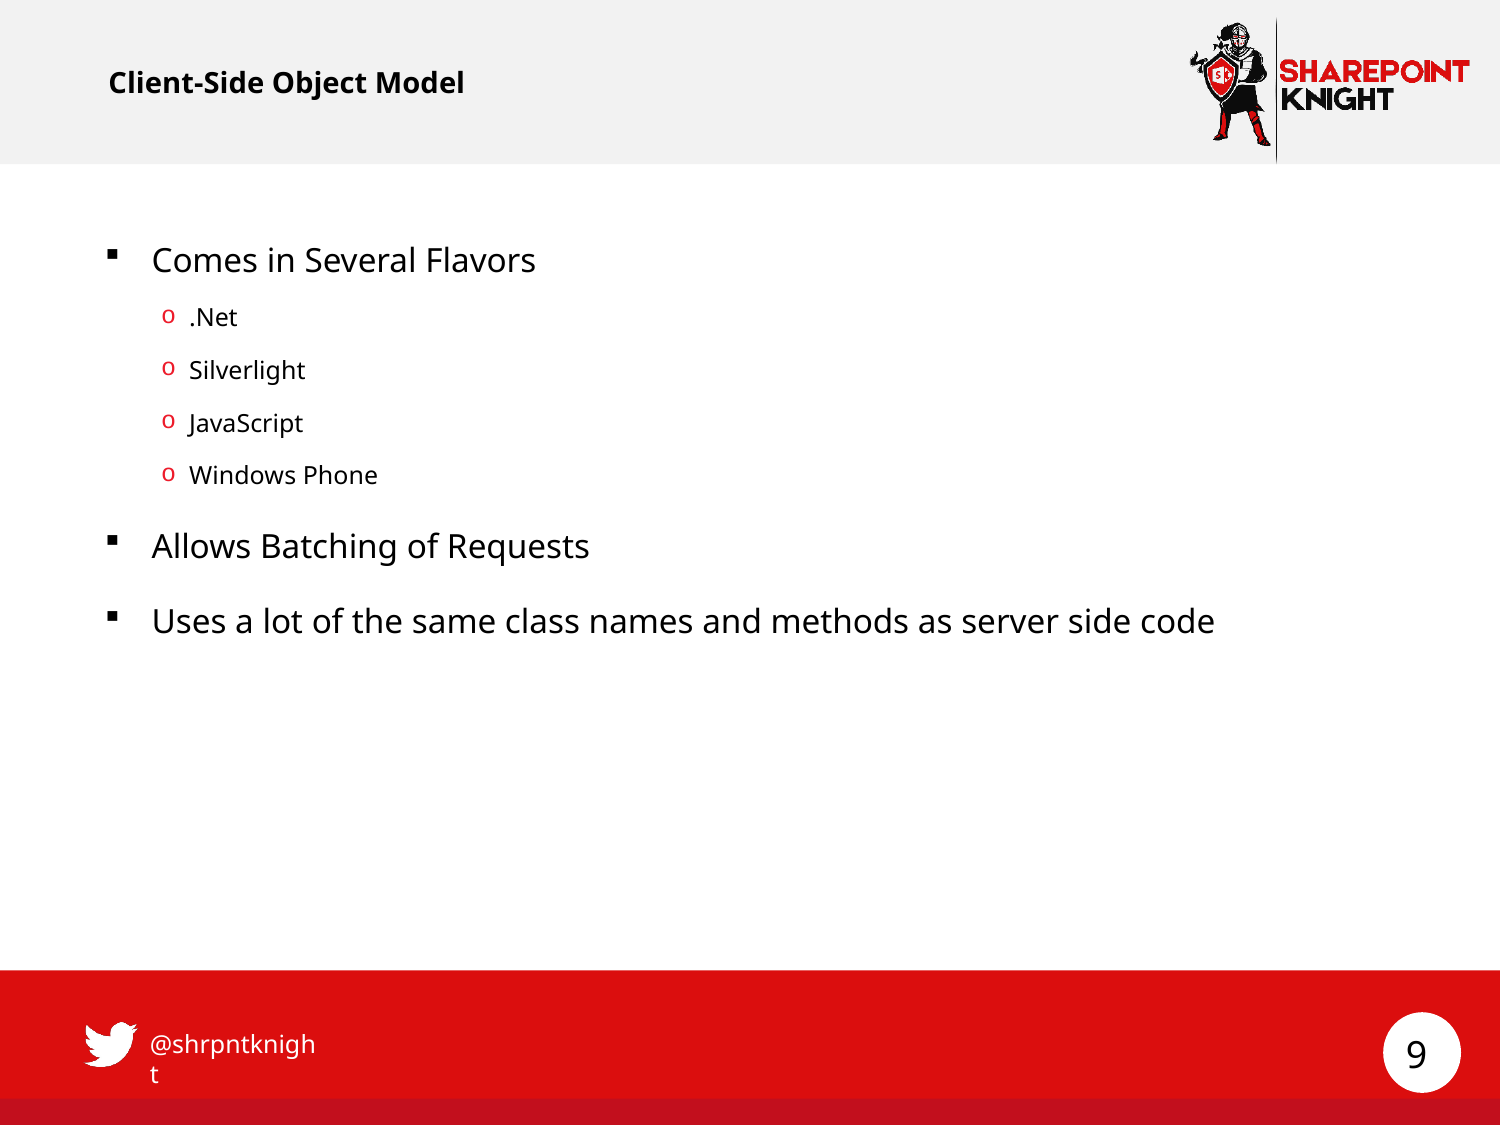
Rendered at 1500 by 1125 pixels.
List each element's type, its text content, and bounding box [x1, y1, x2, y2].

title Client-Side Object Model [93, 40, 1153, 129]
list Comes in Several Flavors .Net Silverlight JavaScript Windows Phone Allows Batching of Requests Uses a lot of the same class names and methods as server side code [89, 211, 1404, 926]
picture [83, 1022, 138, 1067]
picture [1170, 0, 1483, 165]
text_box 9 [1378, 1012, 1463, 1093]
